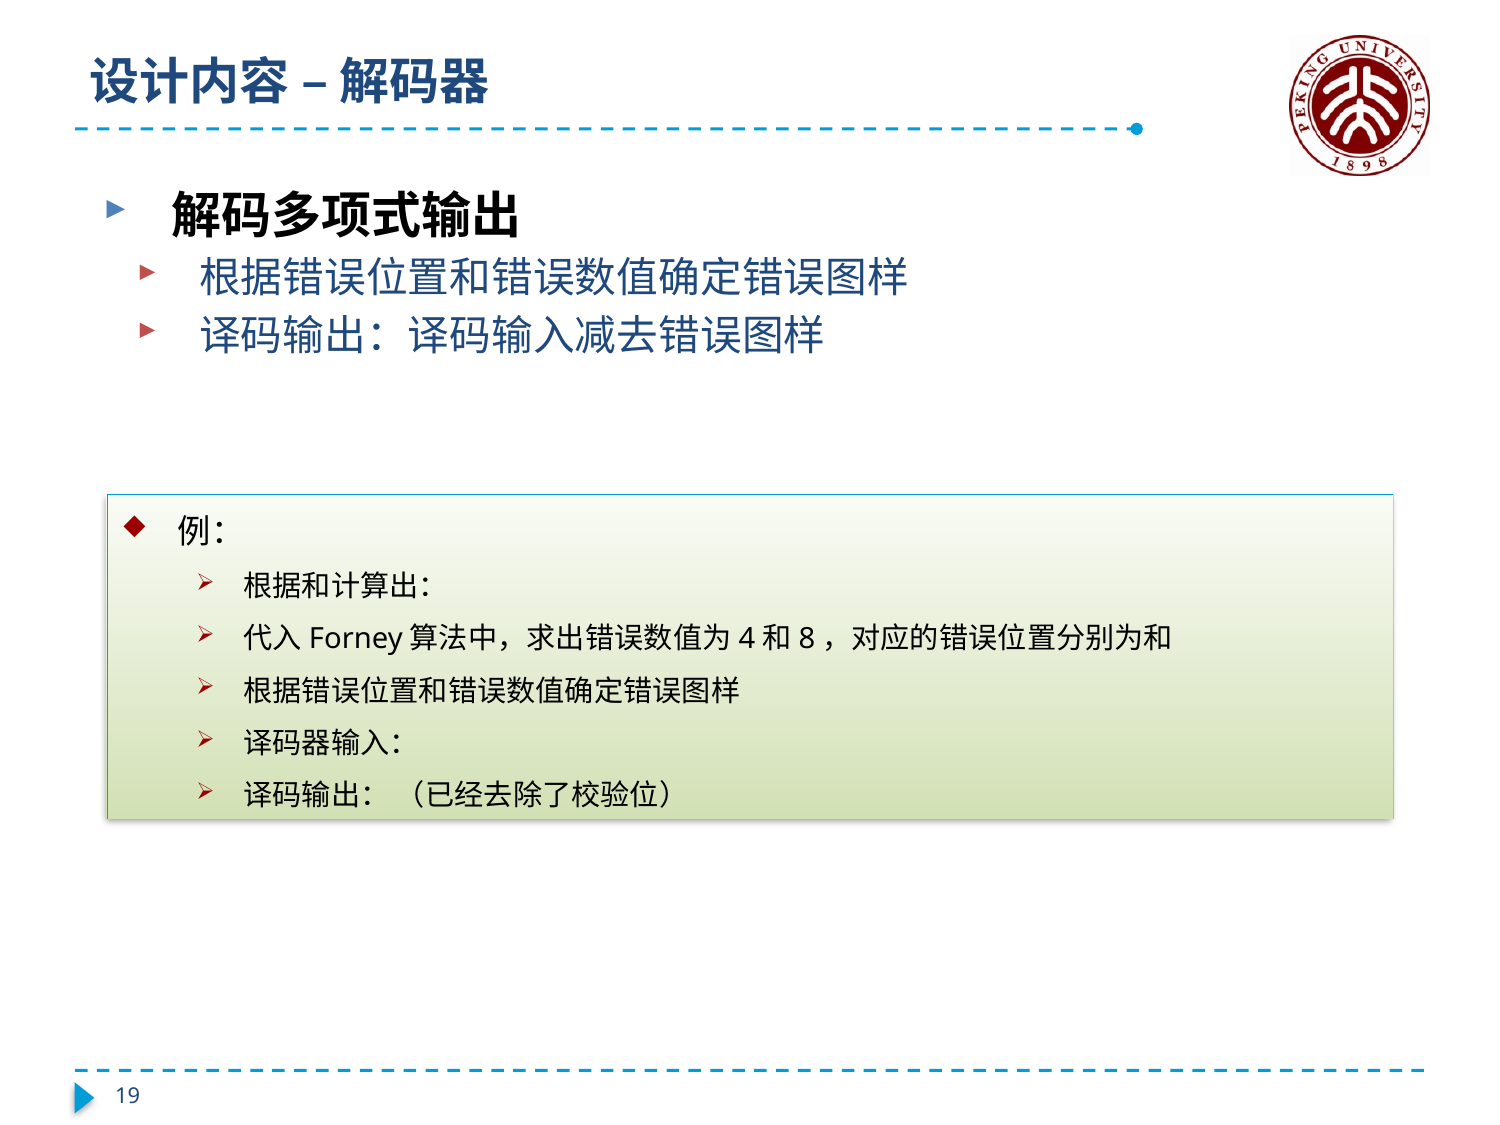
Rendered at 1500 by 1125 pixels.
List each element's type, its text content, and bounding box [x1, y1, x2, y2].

list 解码多项式输出 根据错误位置和错误数值确定错误图样 译码输出：译码输入减去错误图样 [88, 175, 1439, 986]
slide_number 18 [100, 1074, 361, 1118]
title 设计内容 – 解码器 [75, 23, 1425, 118]
picture [1289, 35, 1430, 175]
